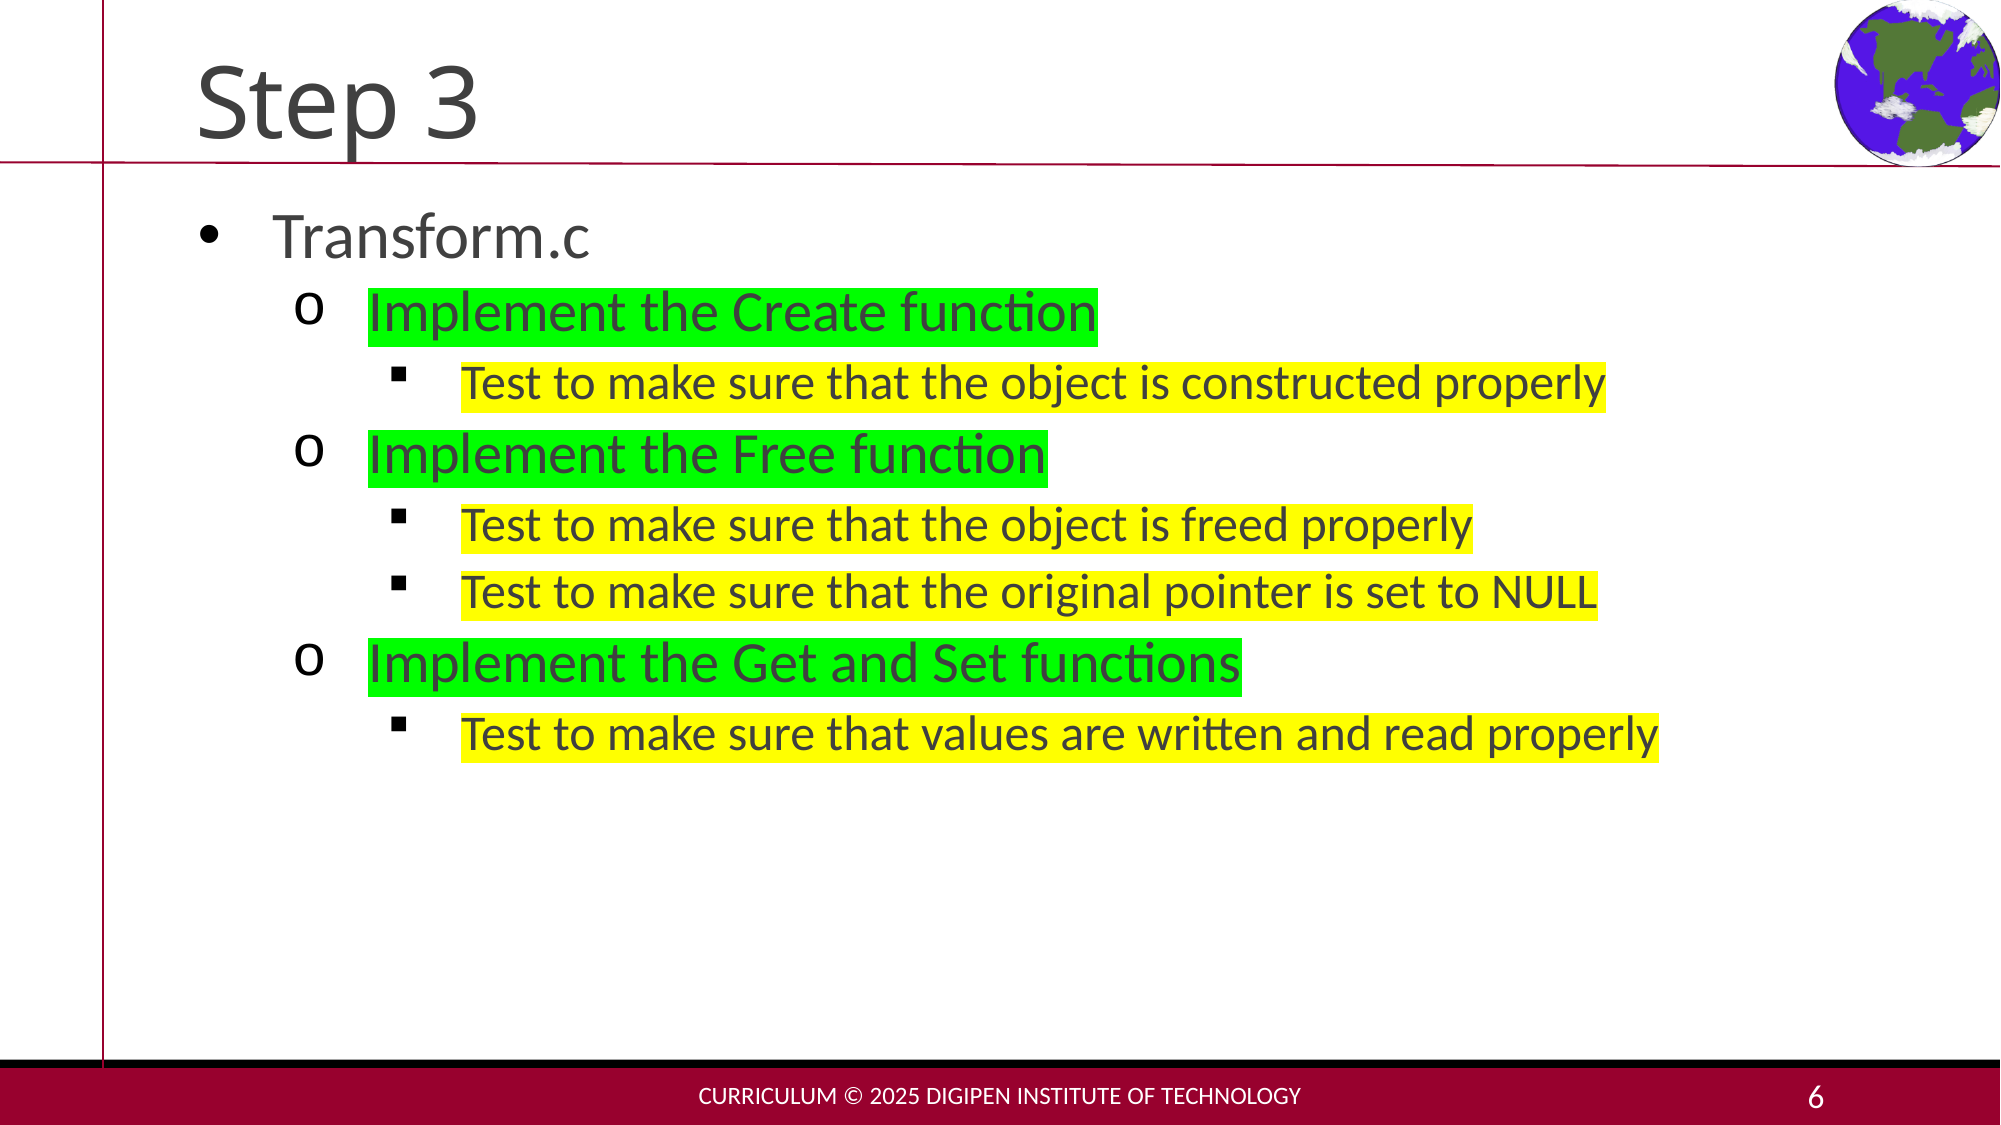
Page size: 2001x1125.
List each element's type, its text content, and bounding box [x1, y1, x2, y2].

footer Curriculum © 2025 DigiPen Institute of Technology [604, 1064, 1396, 1125]
slide_number 6 [1624, 1064, 1840, 1125]
picture [1833, 0, 2000, 167]
title Step 3 [180, 24, 1830, 167]
list Transform.c Implement the Create function Test to make sure that the object is constructed properly Implement the Free function Test to make sure that the object is freed properly Test to make sure that the original pointer is set to NULL Implement the Get and Set functions Test to make sure that values are written and read properly [180, 193, 1835, 1040]
